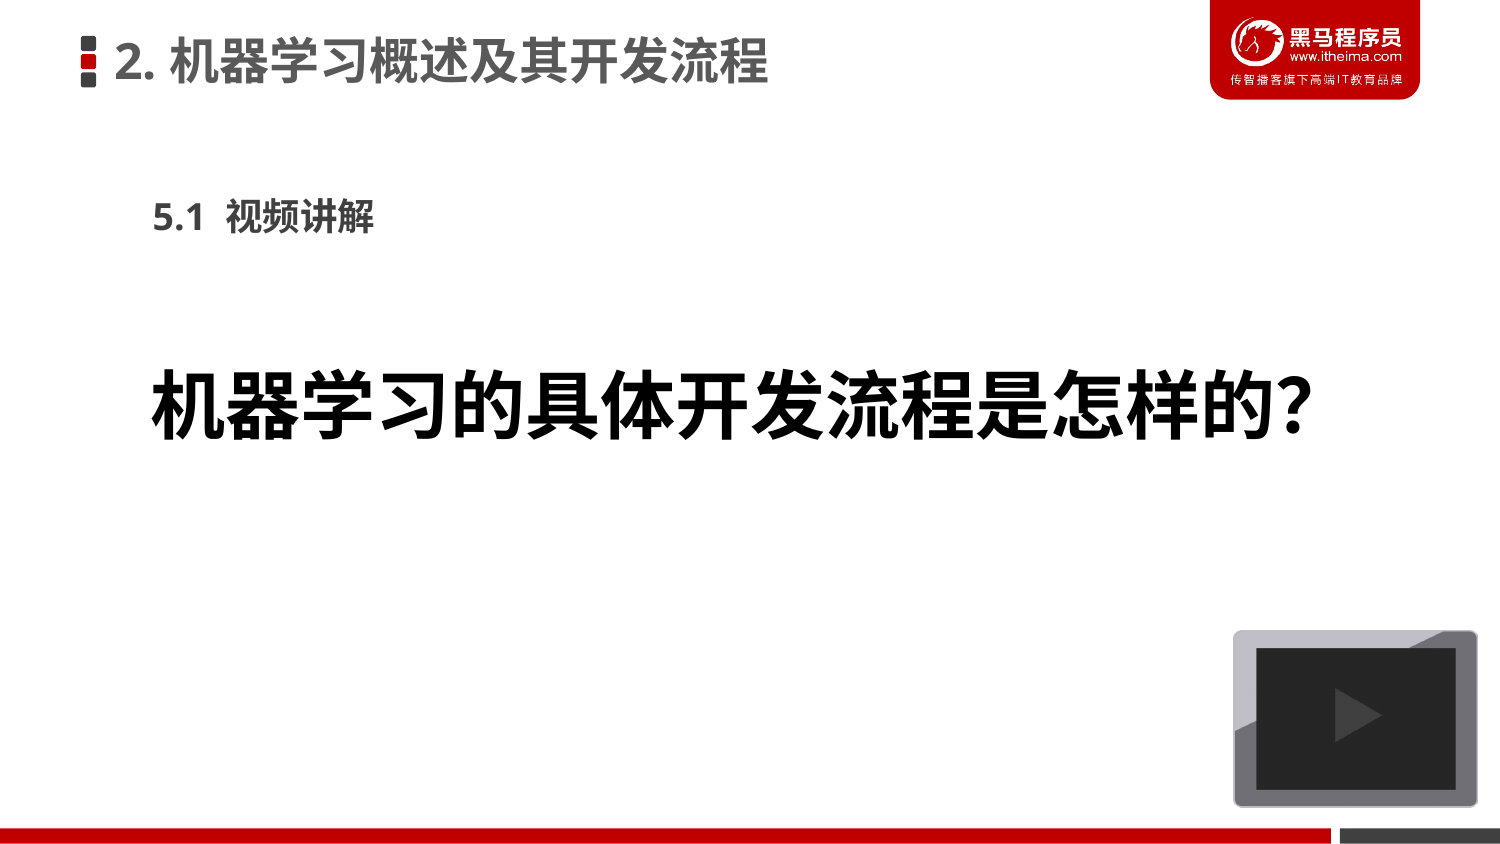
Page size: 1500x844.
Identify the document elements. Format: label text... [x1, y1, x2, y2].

text_box 机器学习的具体开发流程是怎样的？ [53, 350, 1447, 456]
text_box 5.1 视频讲解 [138, 185, 715, 246]
picture [1232, 630, 1478, 809]
text_box 2.机器学习概述及其开发流程 [103, 0, 987, 130]
picture [1212, 8, 1421, 94]
